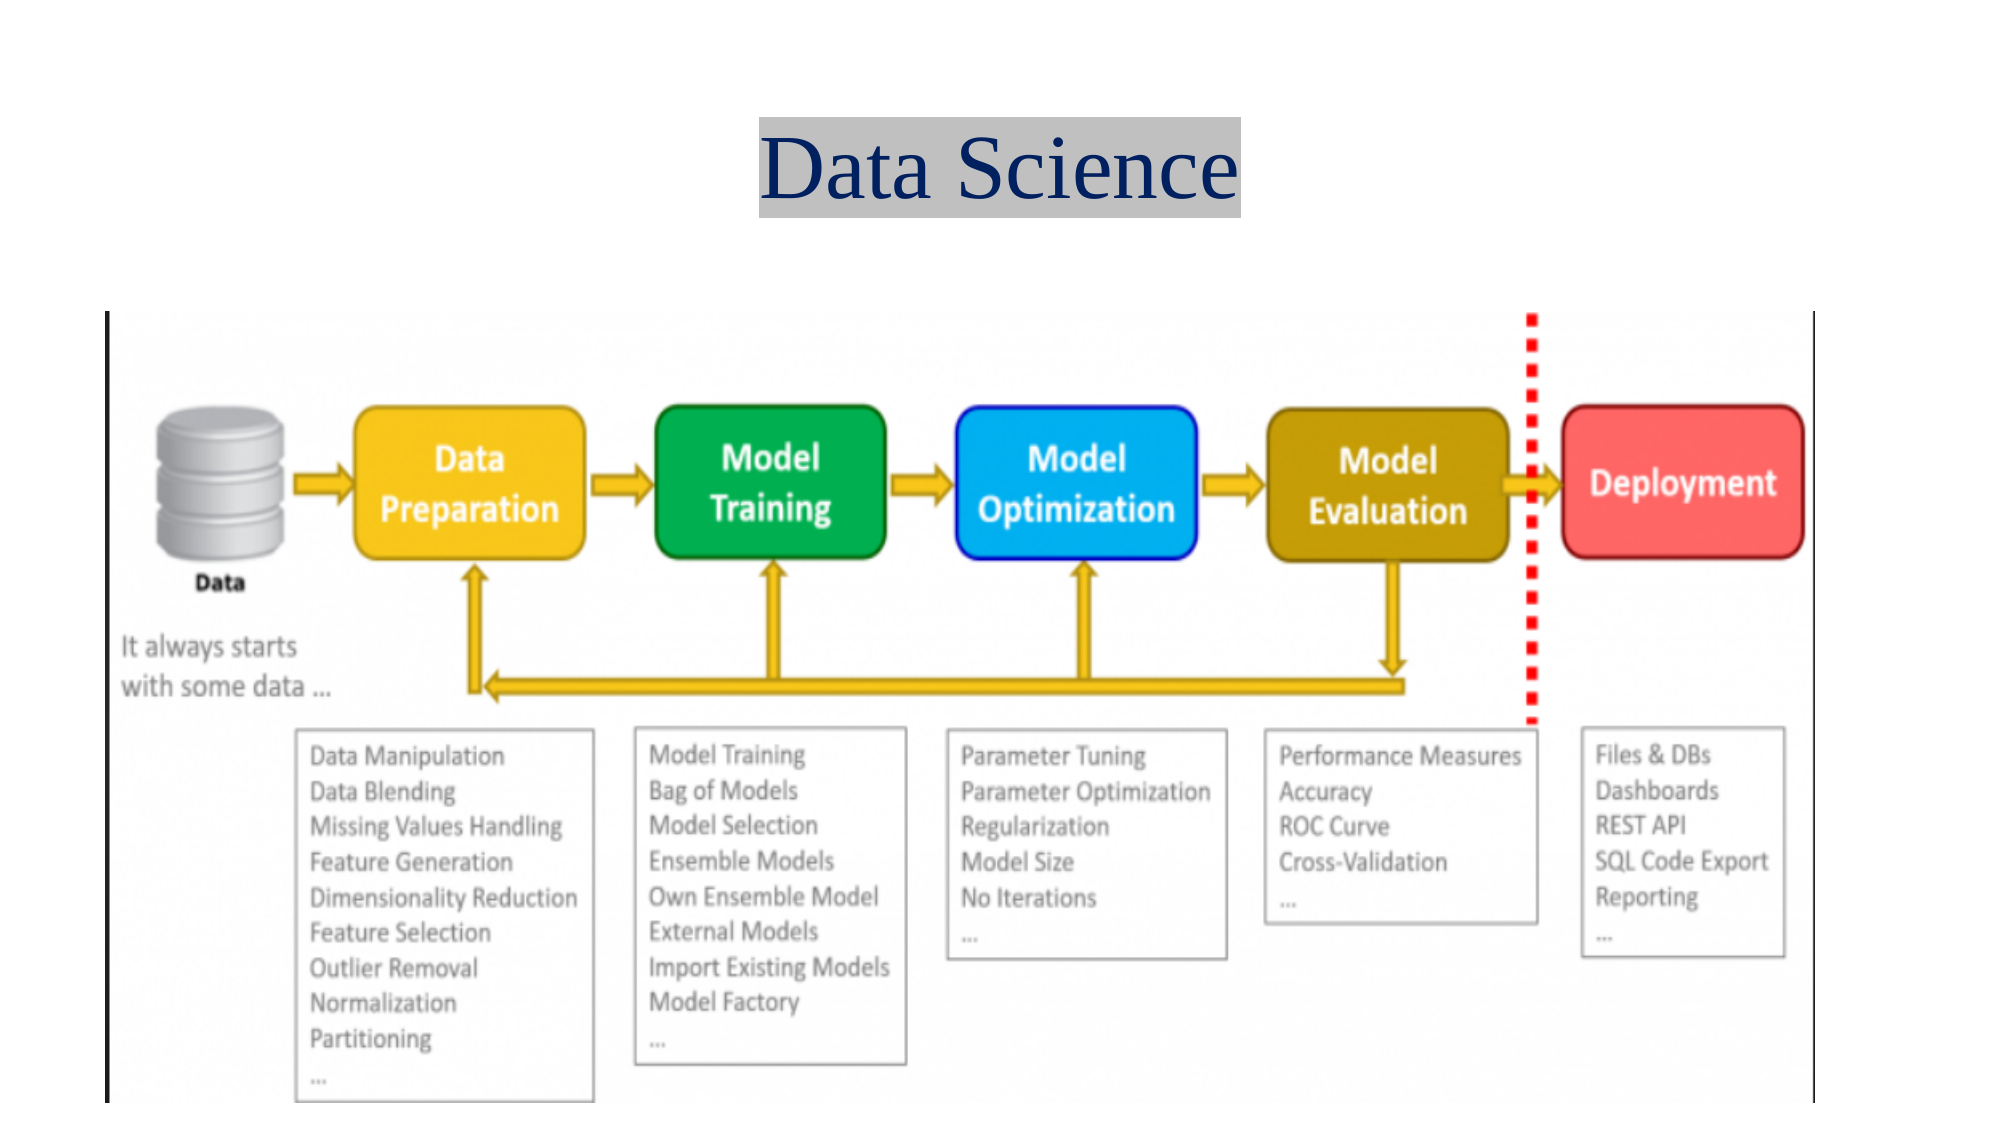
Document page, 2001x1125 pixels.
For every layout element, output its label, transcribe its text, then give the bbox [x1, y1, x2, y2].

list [105, 311, 1815, 1103]
title Data Science [137, 59, 1863, 278]
